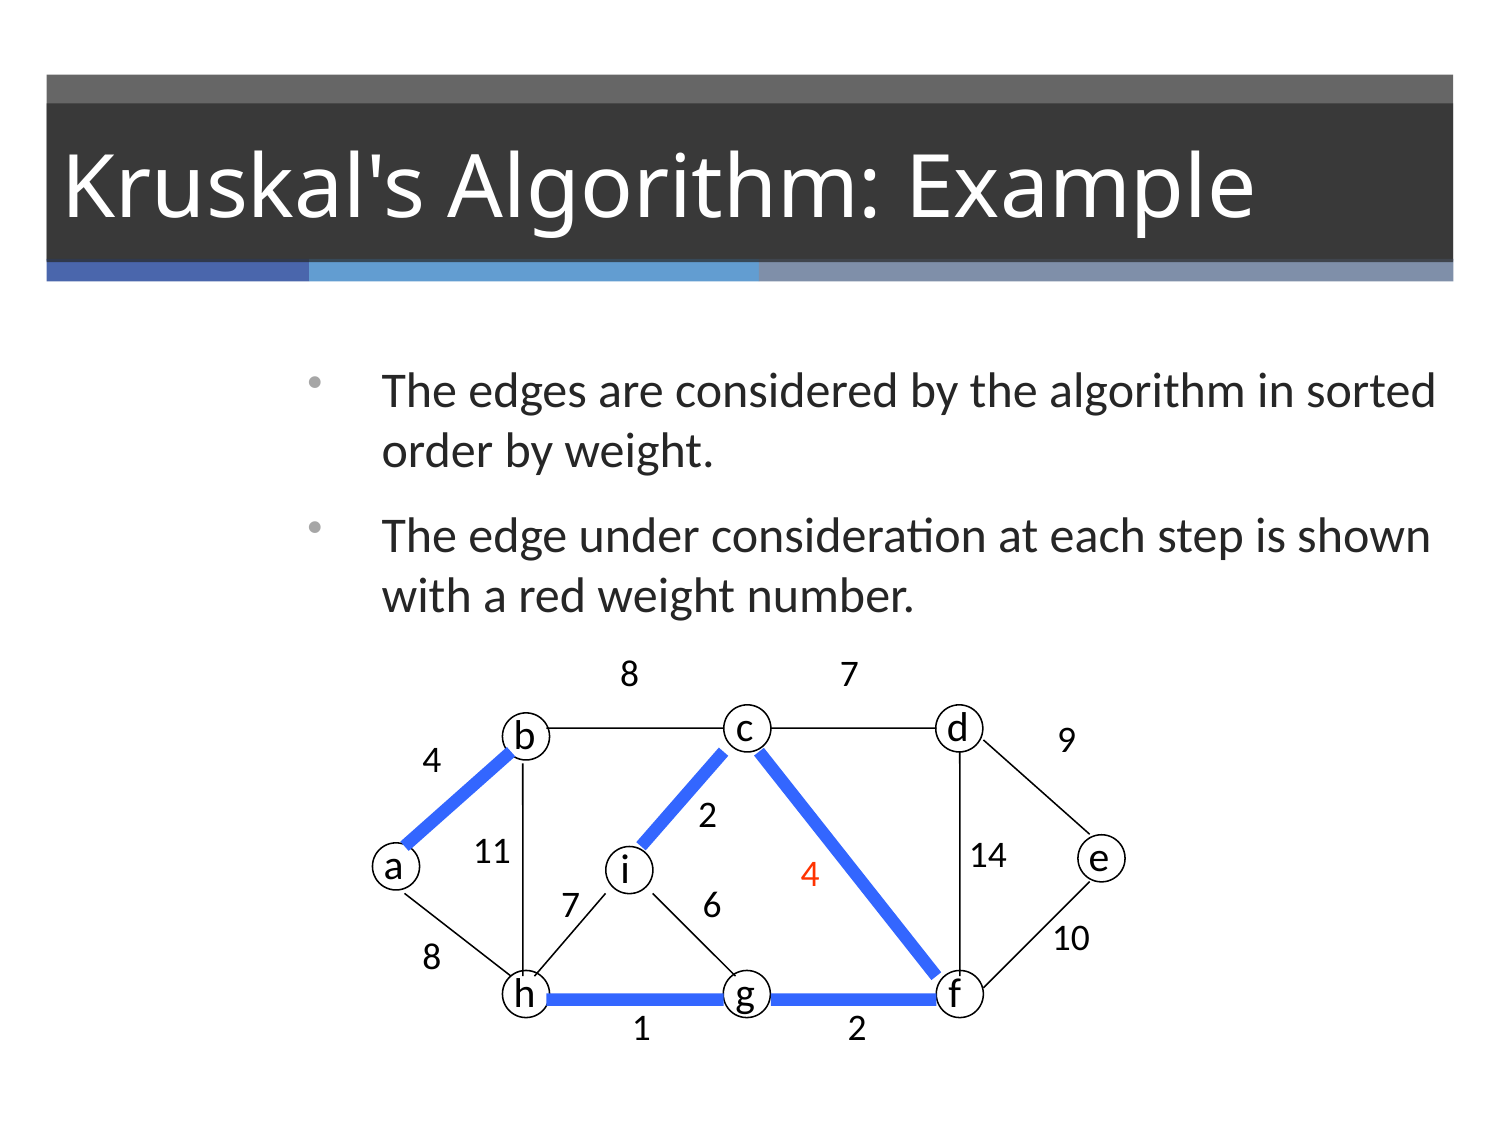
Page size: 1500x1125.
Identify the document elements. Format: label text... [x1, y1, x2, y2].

list The edges are considered by the algorithm in sorted order by weight. The edge under consideration at each step is shown with a red weight number. [292, 350, 1454, 1005]
title Kruskal's Algorithm: Example [46, 103, 1454, 263]
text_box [368, 640, 1126, 1072]
